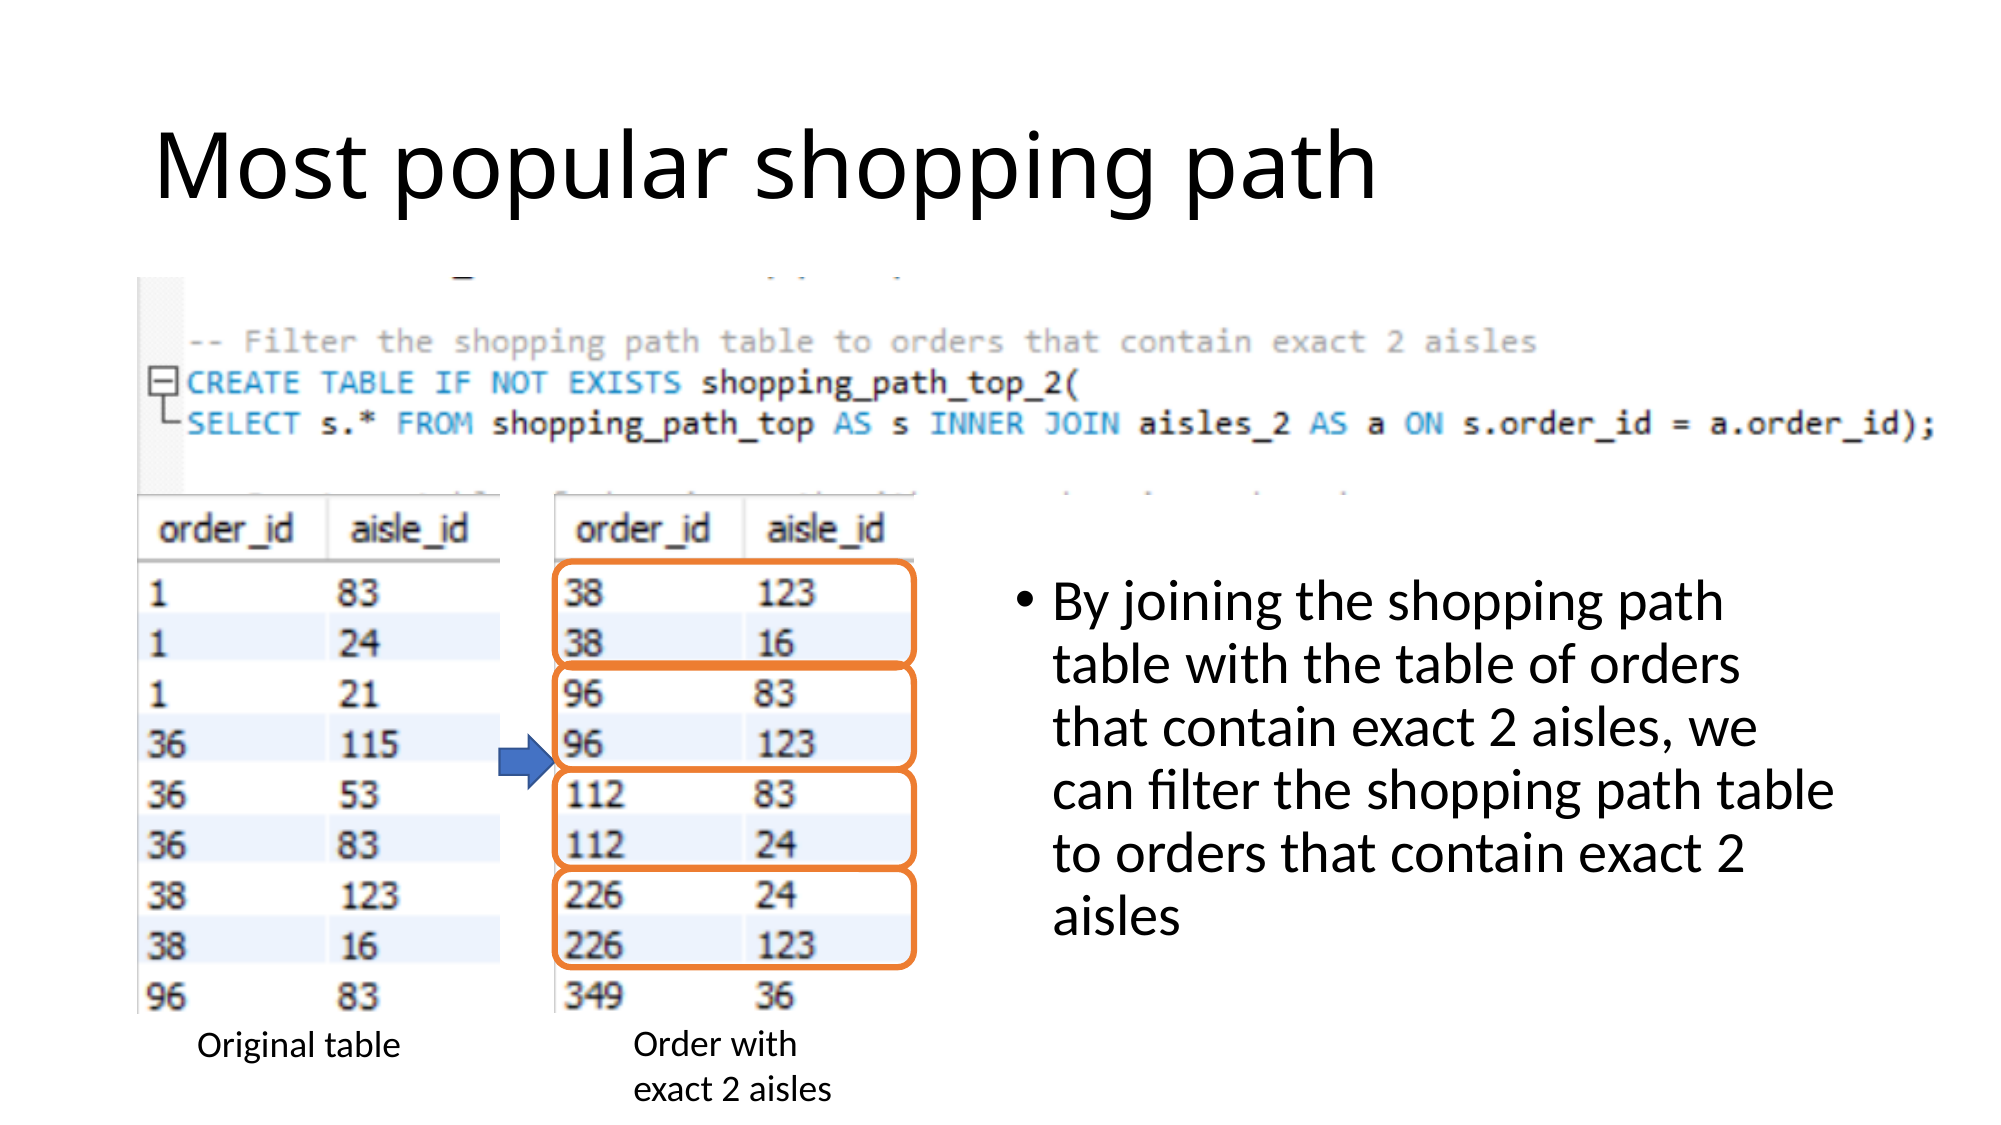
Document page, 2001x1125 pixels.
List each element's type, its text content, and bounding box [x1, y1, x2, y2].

title Most popular shopping path [137, 59, 1863, 277]
text_box [500, 733, 554, 791]
text_box Original table [182, 1014, 455, 1073]
text_box Order with exact 2 aisles [618, 1013, 850, 1117]
picture [137, 277, 1941, 1014]
list By joining the shopping path table with the table of orders that contain exact 2 aisles, we can filter the shopping path table to orders that contain exact 2 aisles [999, 562, 1863, 1014]
